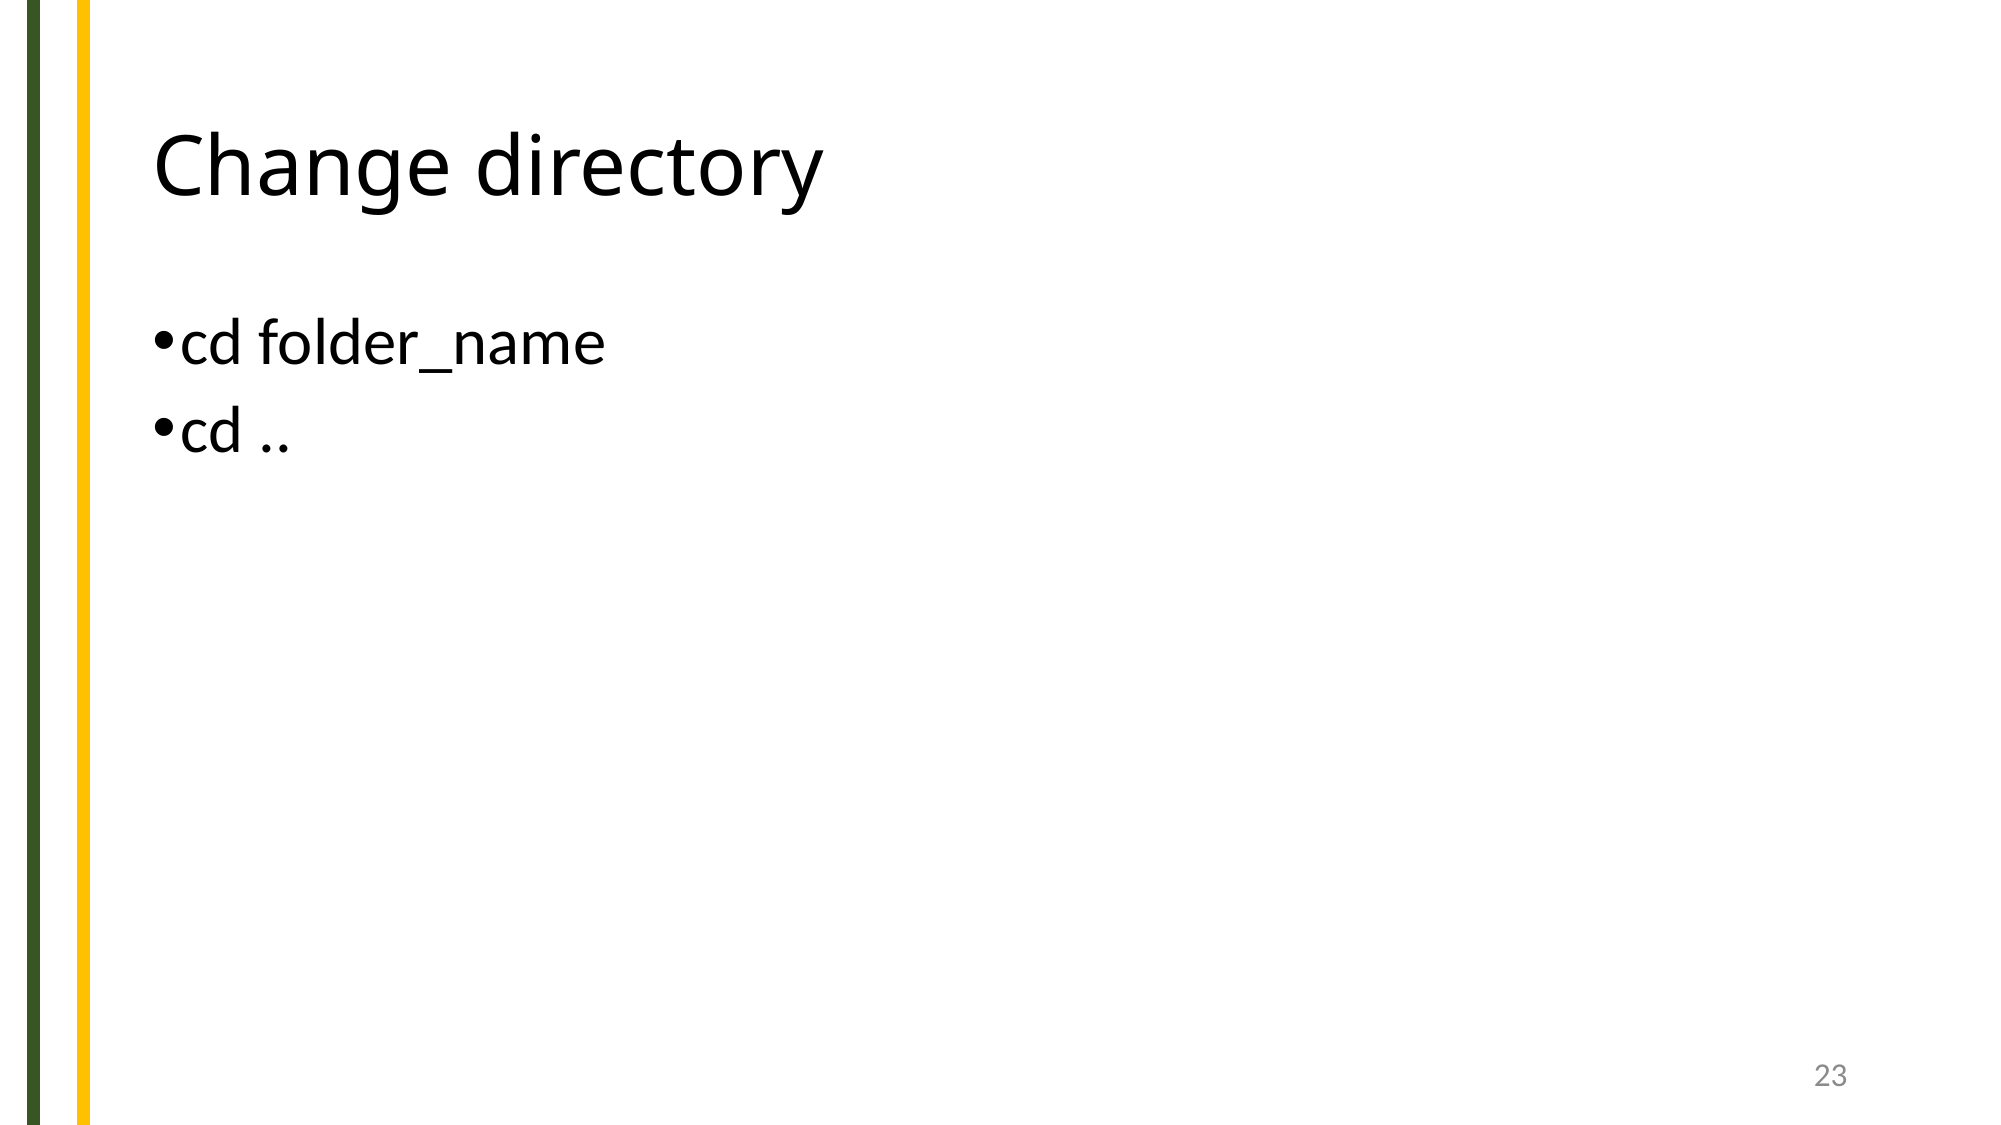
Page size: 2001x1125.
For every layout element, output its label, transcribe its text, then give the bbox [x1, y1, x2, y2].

list cd folder_name cd .. [137, 299, 1863, 1014]
slide_number 23 [1412, 1042, 1863, 1103]
title Change directory [137, 59, 1863, 278]
